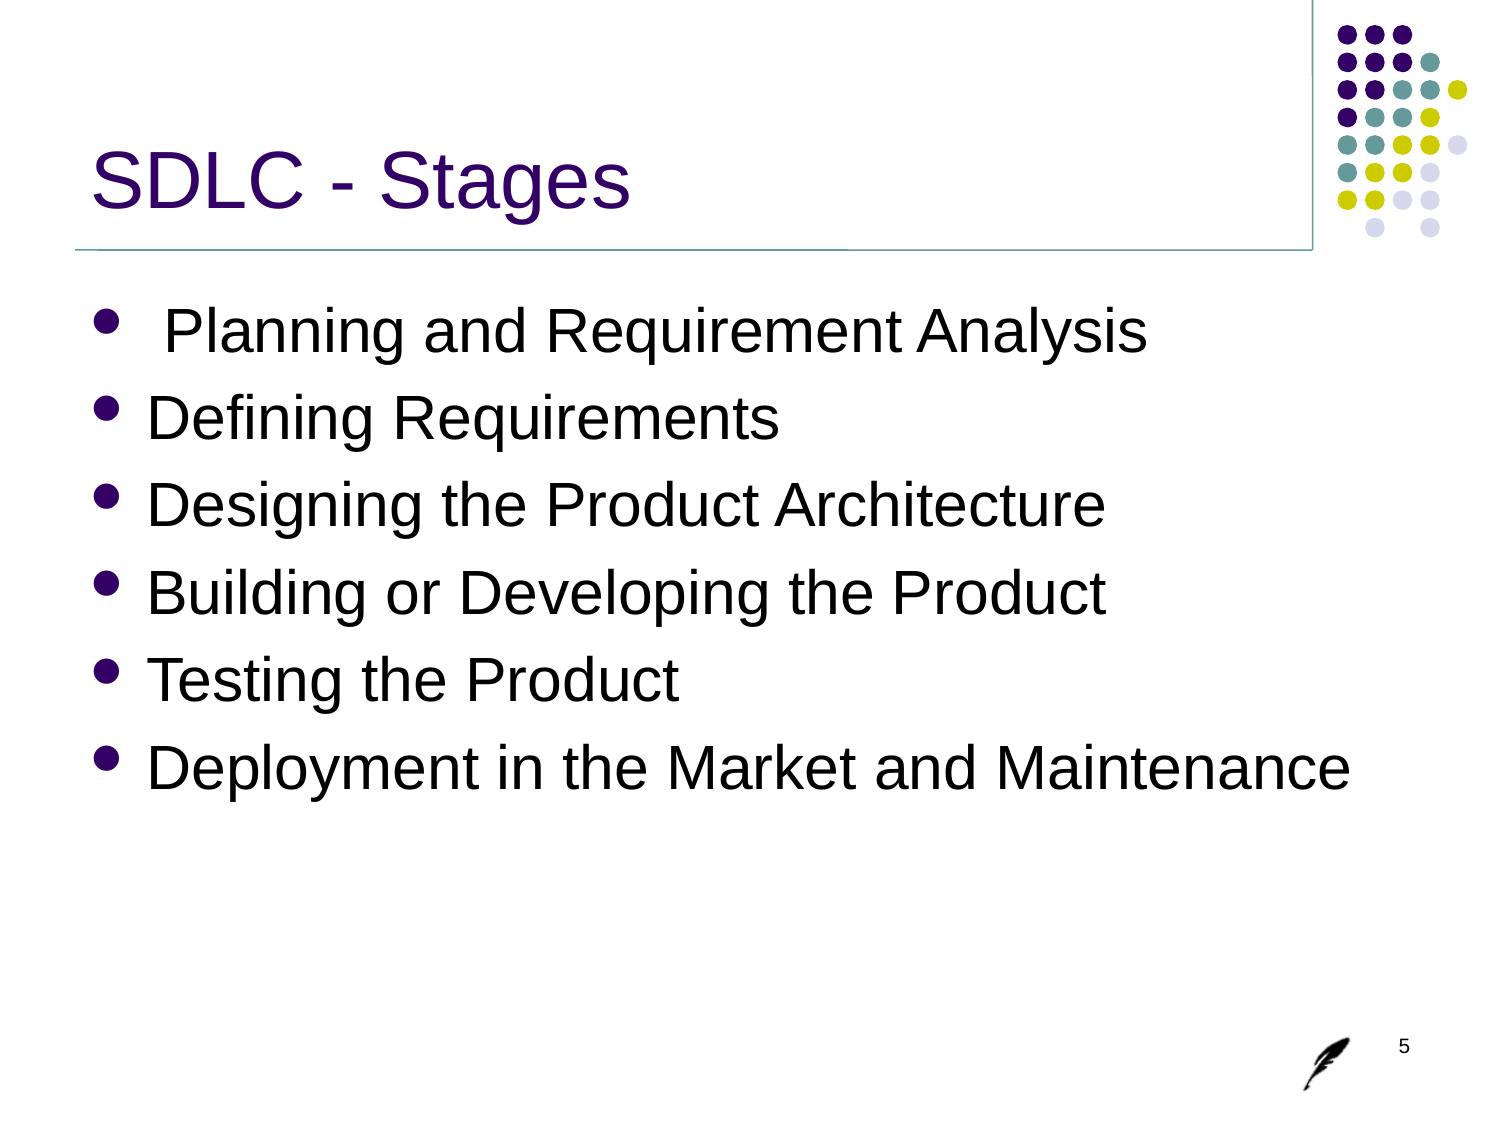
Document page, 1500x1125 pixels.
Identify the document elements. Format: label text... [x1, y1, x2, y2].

title SDLC - Stages [75, 20, 1313, 233]
slide_number 5 [1074, 1025, 1425, 1100]
list Planning and Requirement Analysis Defining Requirements Designing the Product Architecture Building or Developing the Product Testing the Product Deployment in the Market and Maintenance [75, 282, 1425, 1006]
